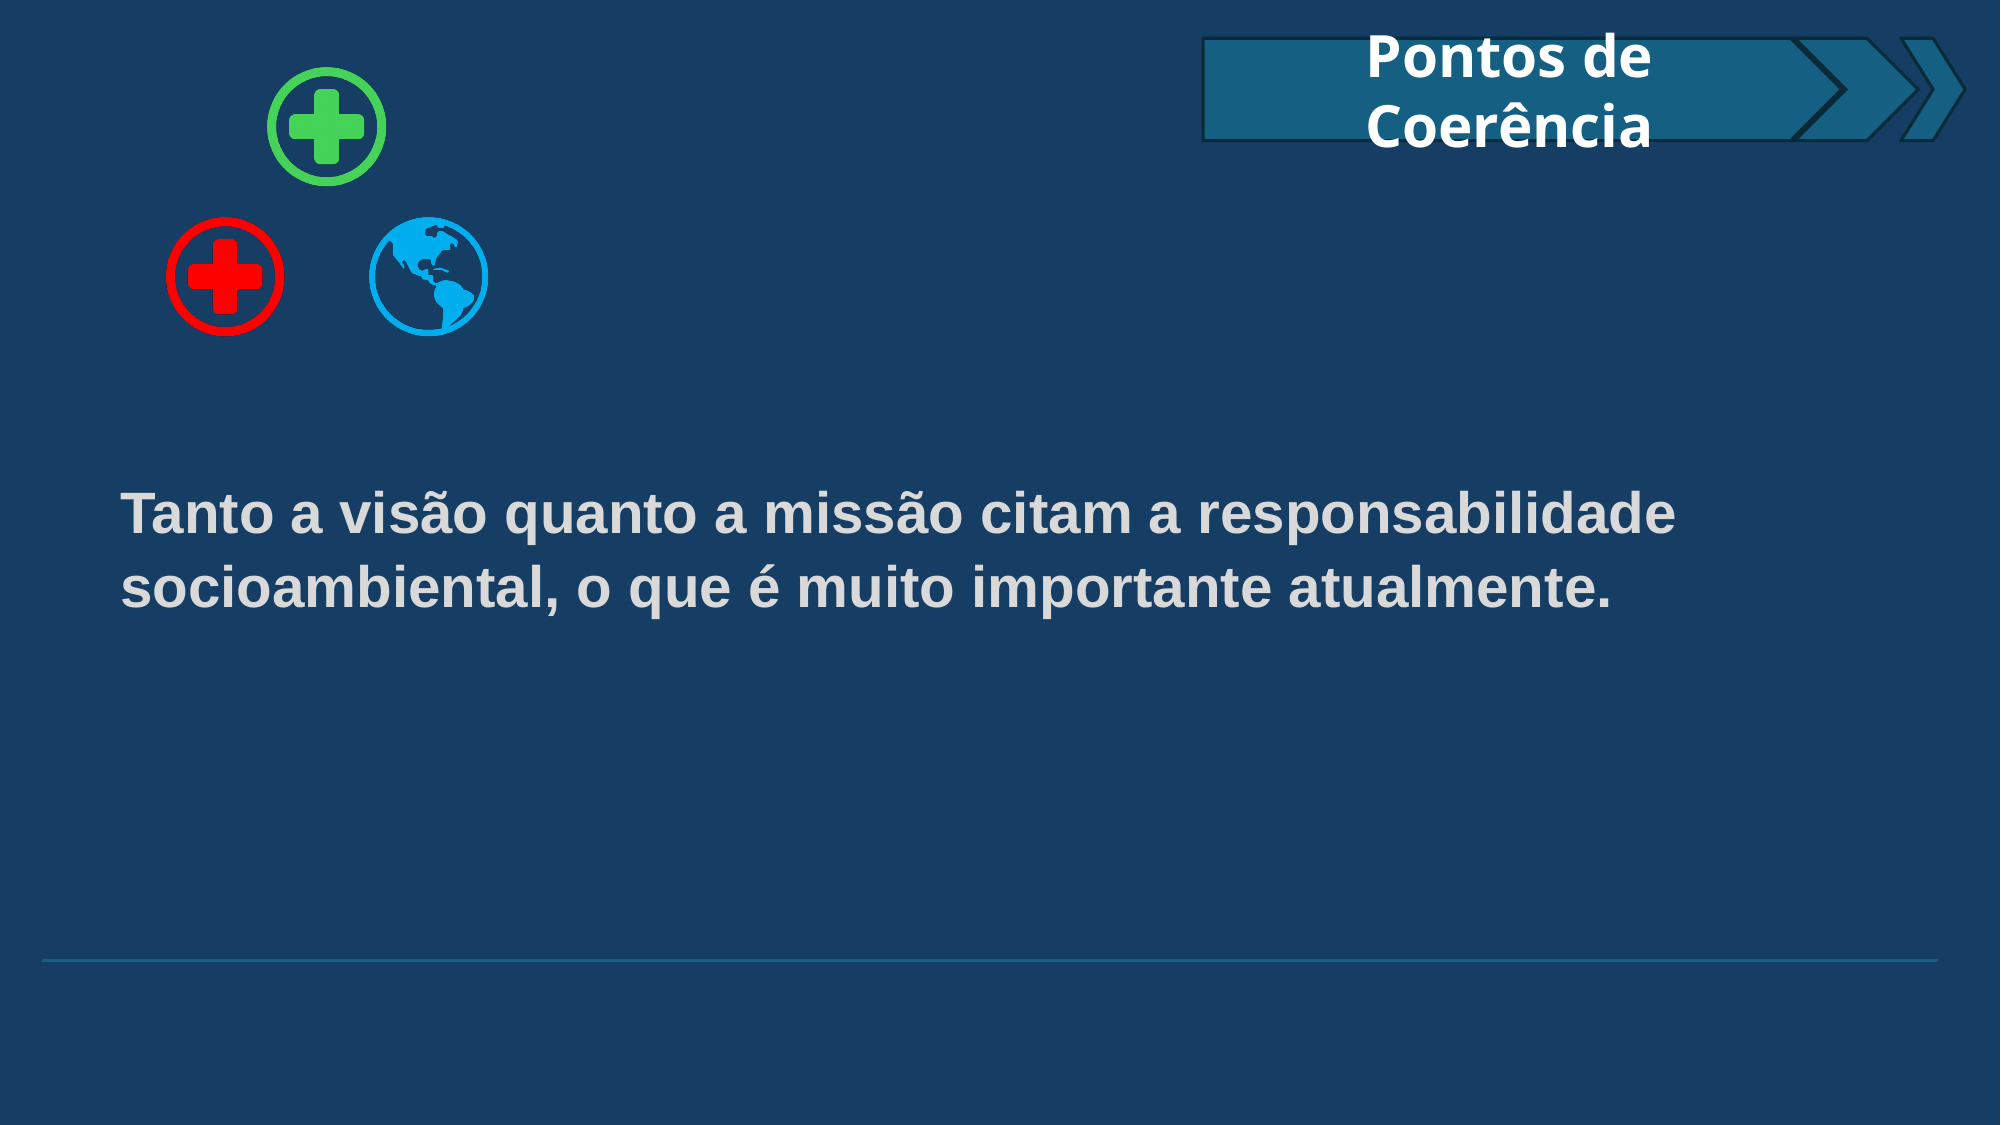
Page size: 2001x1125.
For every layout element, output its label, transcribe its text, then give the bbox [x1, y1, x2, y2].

picture [149, 50, 504, 352]
text_box [1898, 36, 1967, 143]
text_box Tanto a visão quanto a missão citam a responsabilidade socioambiental, o que é muito importante atualmente. [105, 462, 1966, 627]
text_box [1790, 36, 1921, 143]
text_box Pontos de Coerência [1201, 36, 1843, 143]
